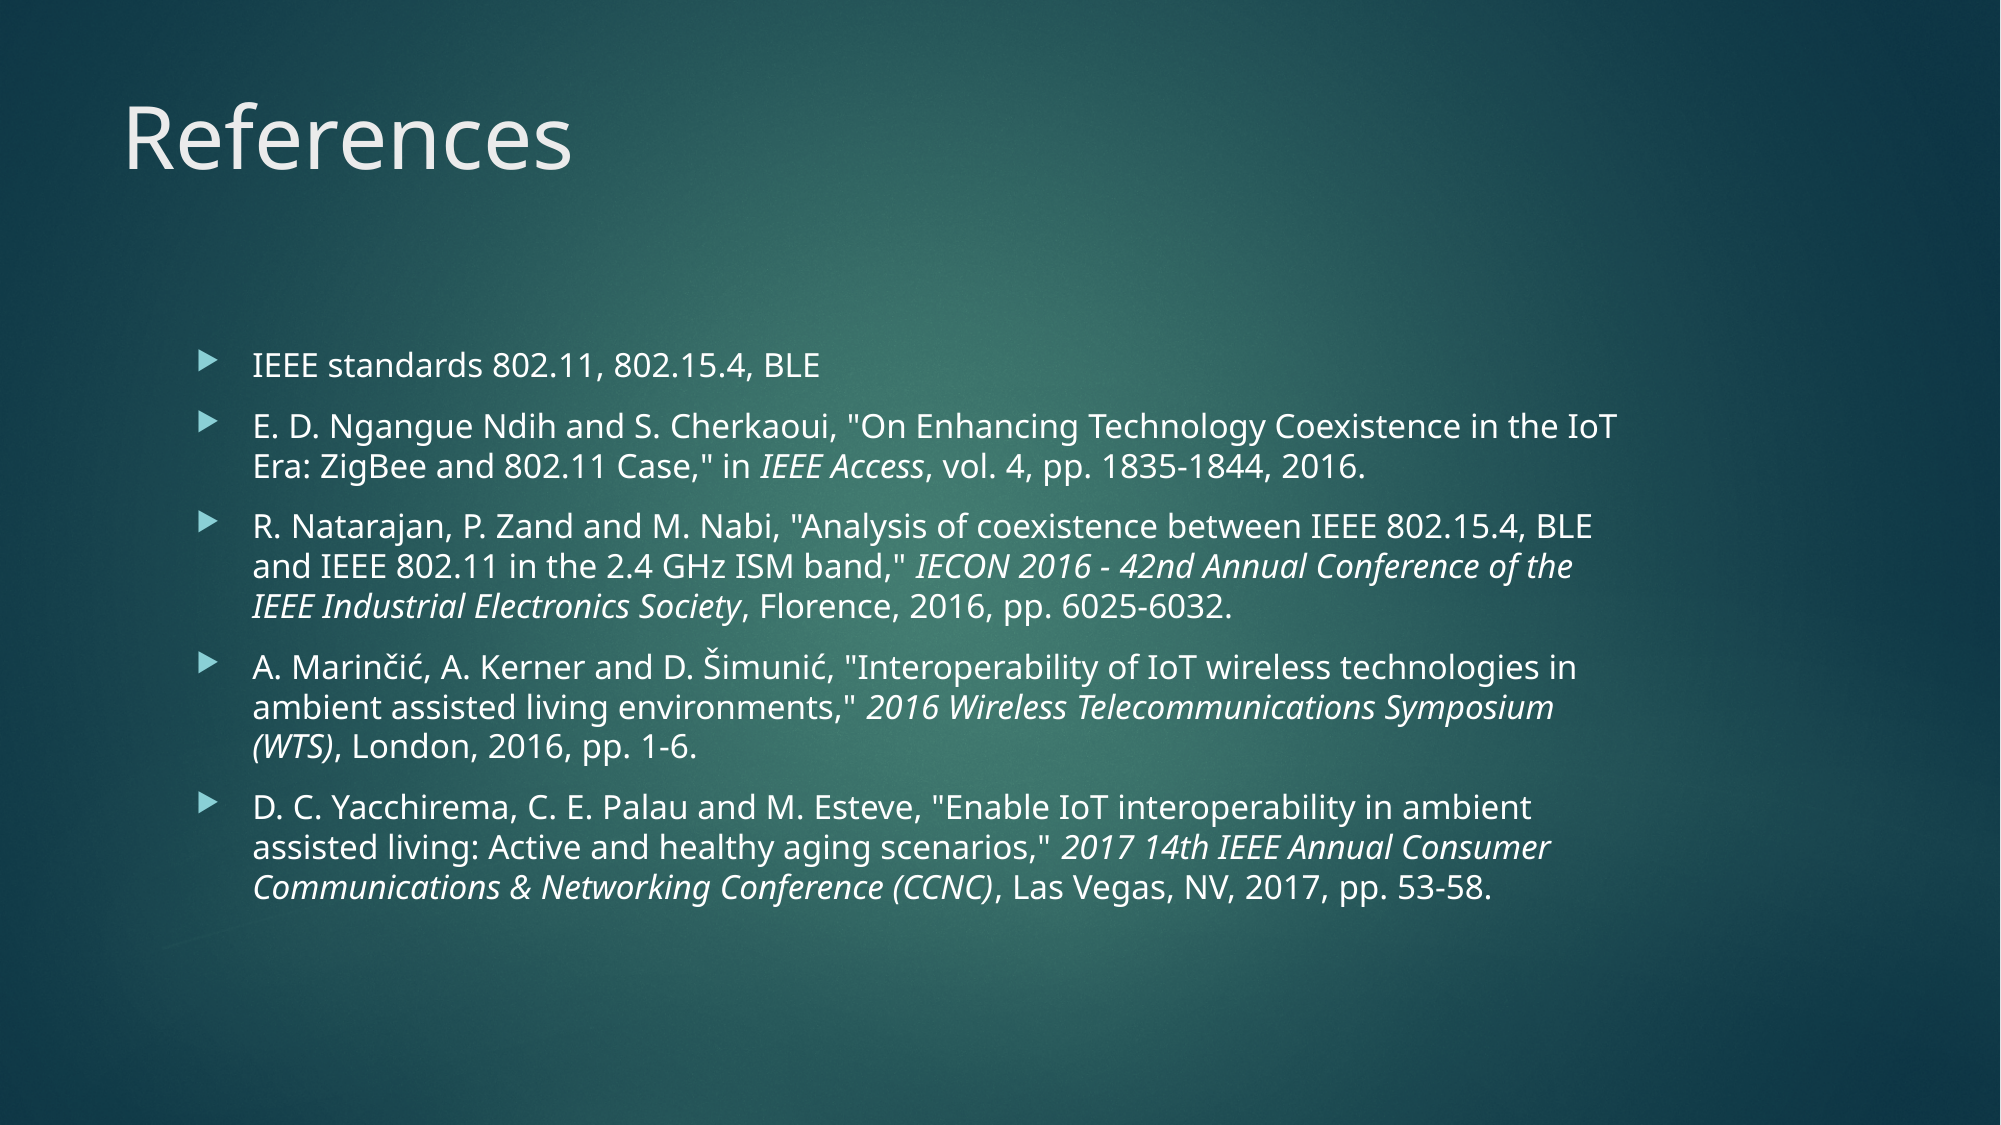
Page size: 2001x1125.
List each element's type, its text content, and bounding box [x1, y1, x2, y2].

list IEEE standards 802.11, 802.15.4, BLE E. D. Ngangue Ndih and S. Cherkaoui, "On Enhancing Technology Coexistence in the IoT Era: ZigBee and 802.11 Case," in IEEE Access, vol. 4, pp. 1835-1844, 2016. R. Natarajan, P. Zand and M. Nabi, "Analysis of coexistence between IEEE 802.15.4, BLE and IEEE 802.11 in the 2.4 GHz ISM band," IECON 2016 - 42nd Annual Conference of the IEEE Industrial Electronics Society, Florence, 2016, pp. 6025-6032. A. Marinčić, A. Kerner and D. Šimunić, "Interoperability of IoT wireless technologies in ambient assisted living environments," 2016 Wireless Telecommunications Symposium (WTS), London, 2016, pp. 1-6. D. C. Yacchirema, C. E. Palau and M. Esteve, "Enable IoT interoperability in ambient assisted living: Active and healthy aging scenarios," 2017 14th IEEE Annual Consumer Communications & Networking Conference (CCNC), Las Vegas, NV, 2017, pp. 53-58. [181, 336, 1649, 1025]
title References [106, 74, 1649, 304]
